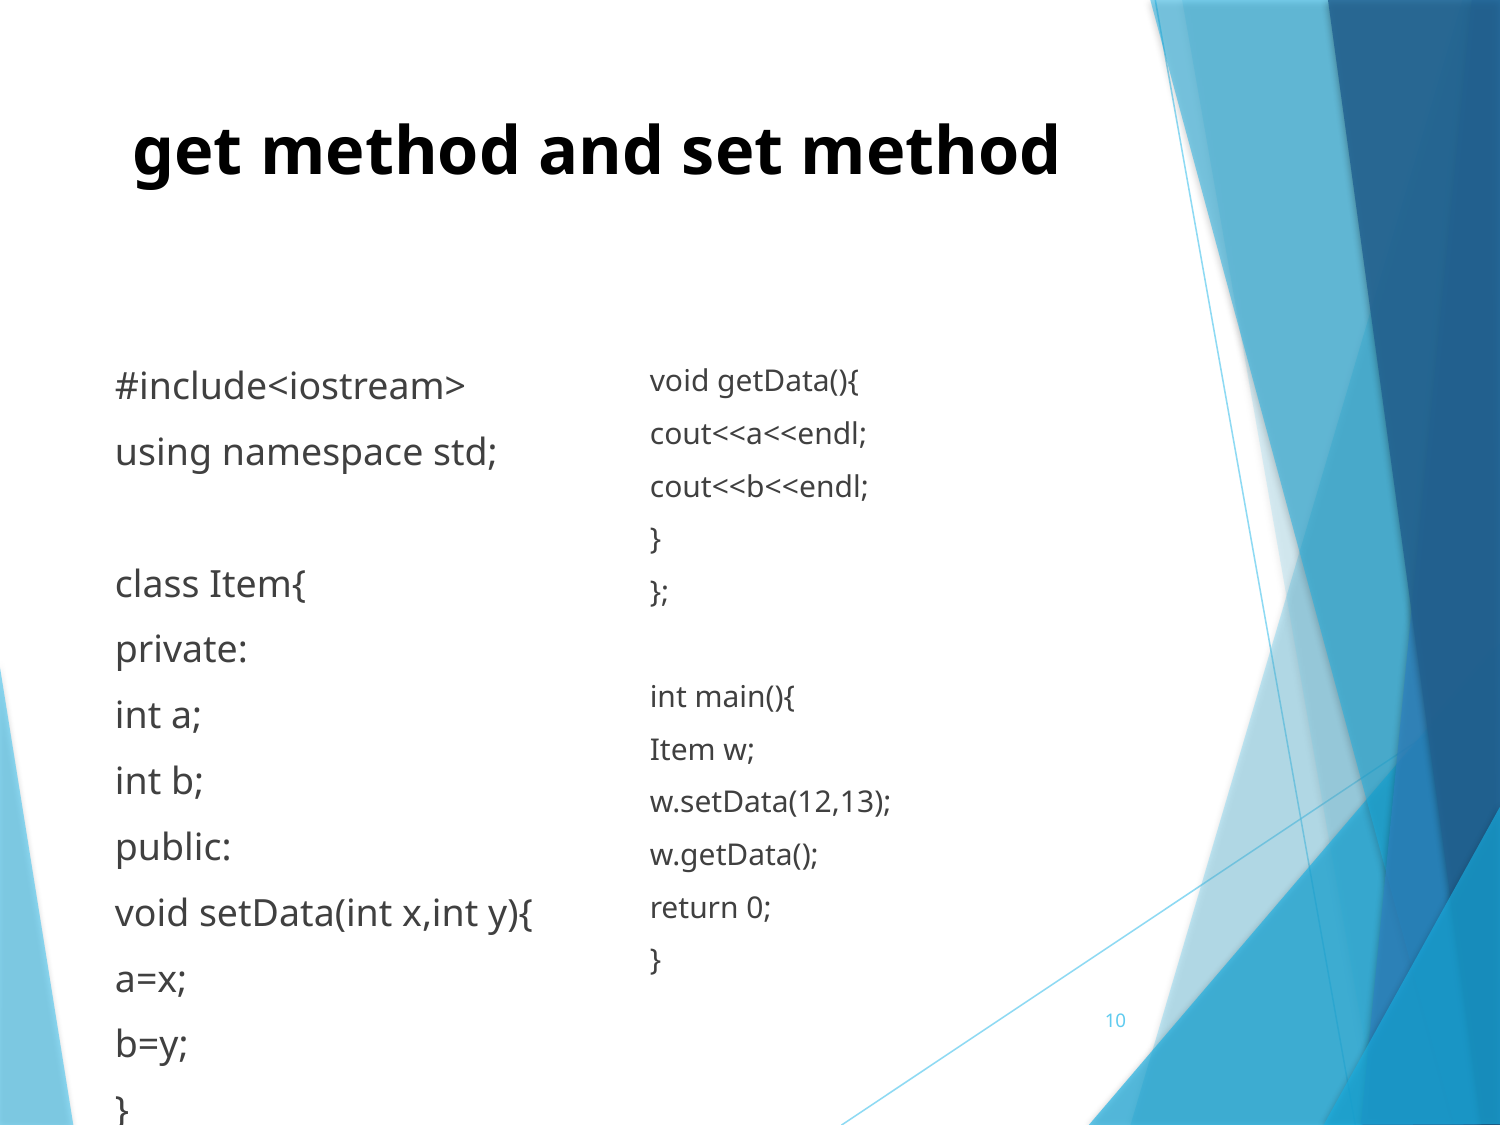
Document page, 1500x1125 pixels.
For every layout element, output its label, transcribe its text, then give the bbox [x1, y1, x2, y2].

title get method and set method [99, 99, 1142, 317]
slide_number 10 [1057, 991, 1142, 1051]
list void getData(){ cout<<a<<endl; cout<<b<<endl; } }; int main(){ Item w; w.setData(12,13); w.getData(); return 0; } [634, 354, 1142, 992]
list #include<iostream> using namespace std; class Item{ private: int a; int b; public: void setData(int x,int y){ a=x; b=y; } [99, 354, 607, 992]
